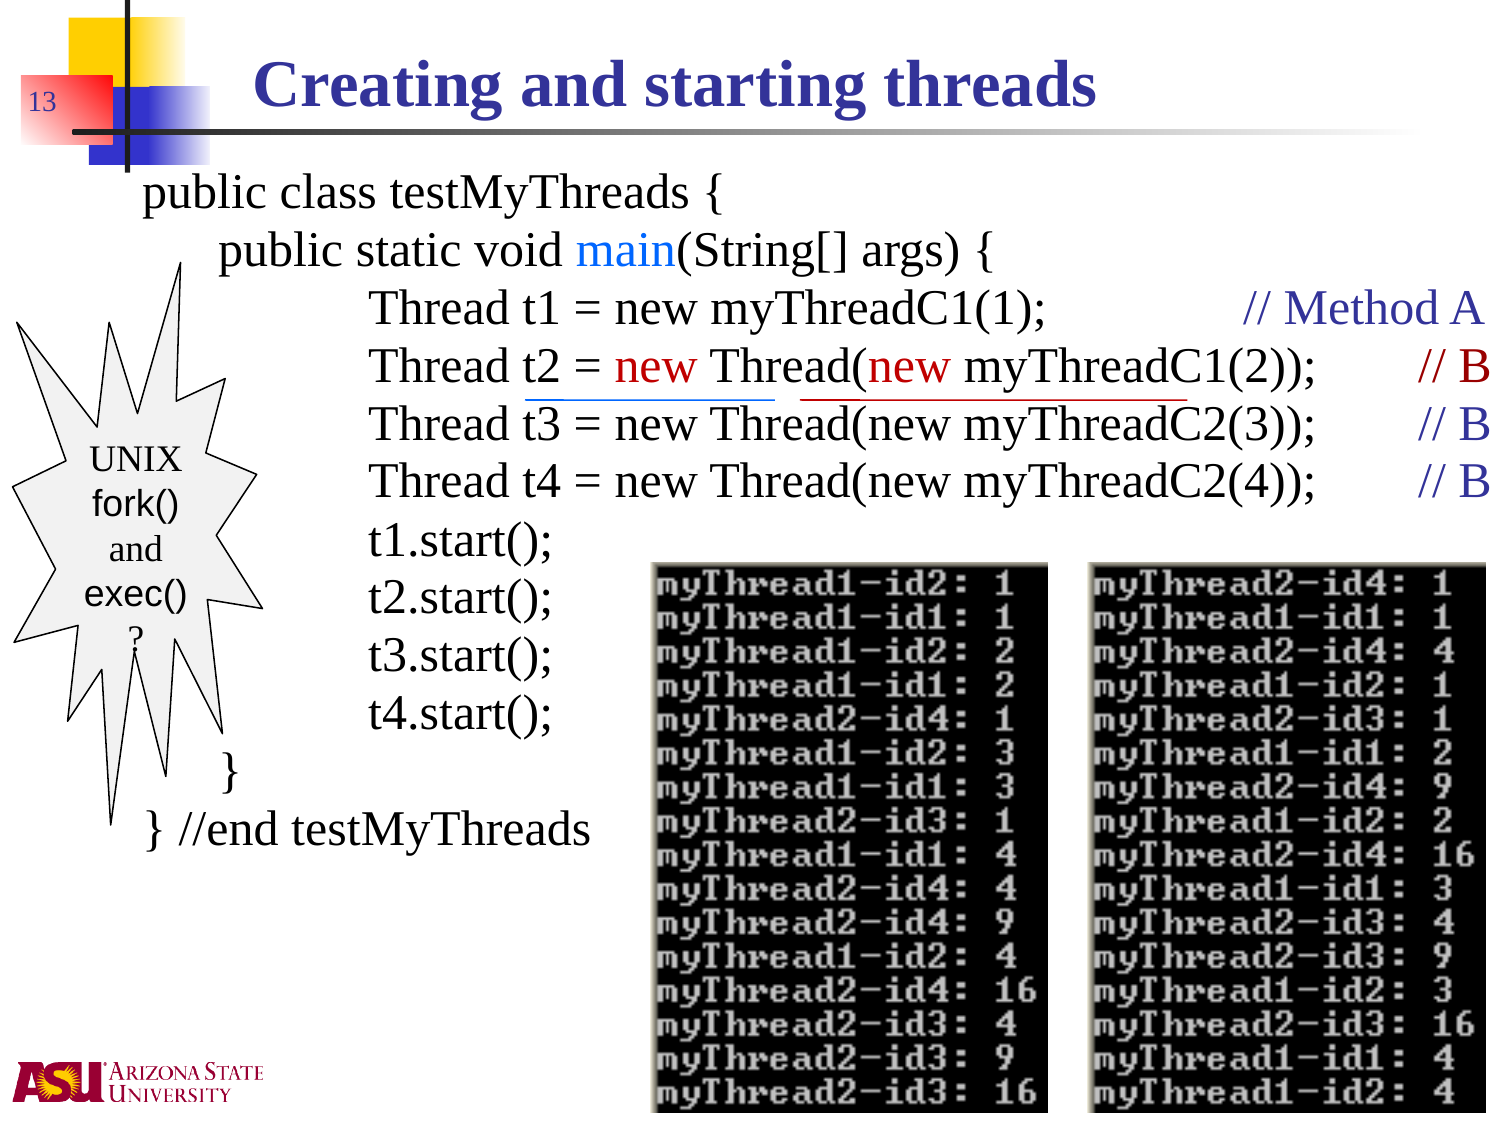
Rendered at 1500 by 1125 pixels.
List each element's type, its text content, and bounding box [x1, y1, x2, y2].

picture [649, 562, 1048, 1113]
picture [12, 1062, 263, 1102]
list public class testMyThreads { public static void main(String[] args) { Thread t1 = new myThreadC1(1); // Method A Thread t2 = new Thread(new myThreadC1(2)); // B Thread t3 = new Thread(new myThreadC2(3)); // B Thread t4 = new Thread(new myThreadC2(4)); // B t1.start(); t2.start(); t3.start(); t4.start(); } } //end testMyThreads [126, 162, 1500, 951]
title Creating and starting threads [237, 24, 1488, 128]
picture [1087, 562, 1486, 1113]
text_box UNIX fork() and exec()? [12, 262, 263, 826]
slide_number 13 [12, 49, 237, 126]
